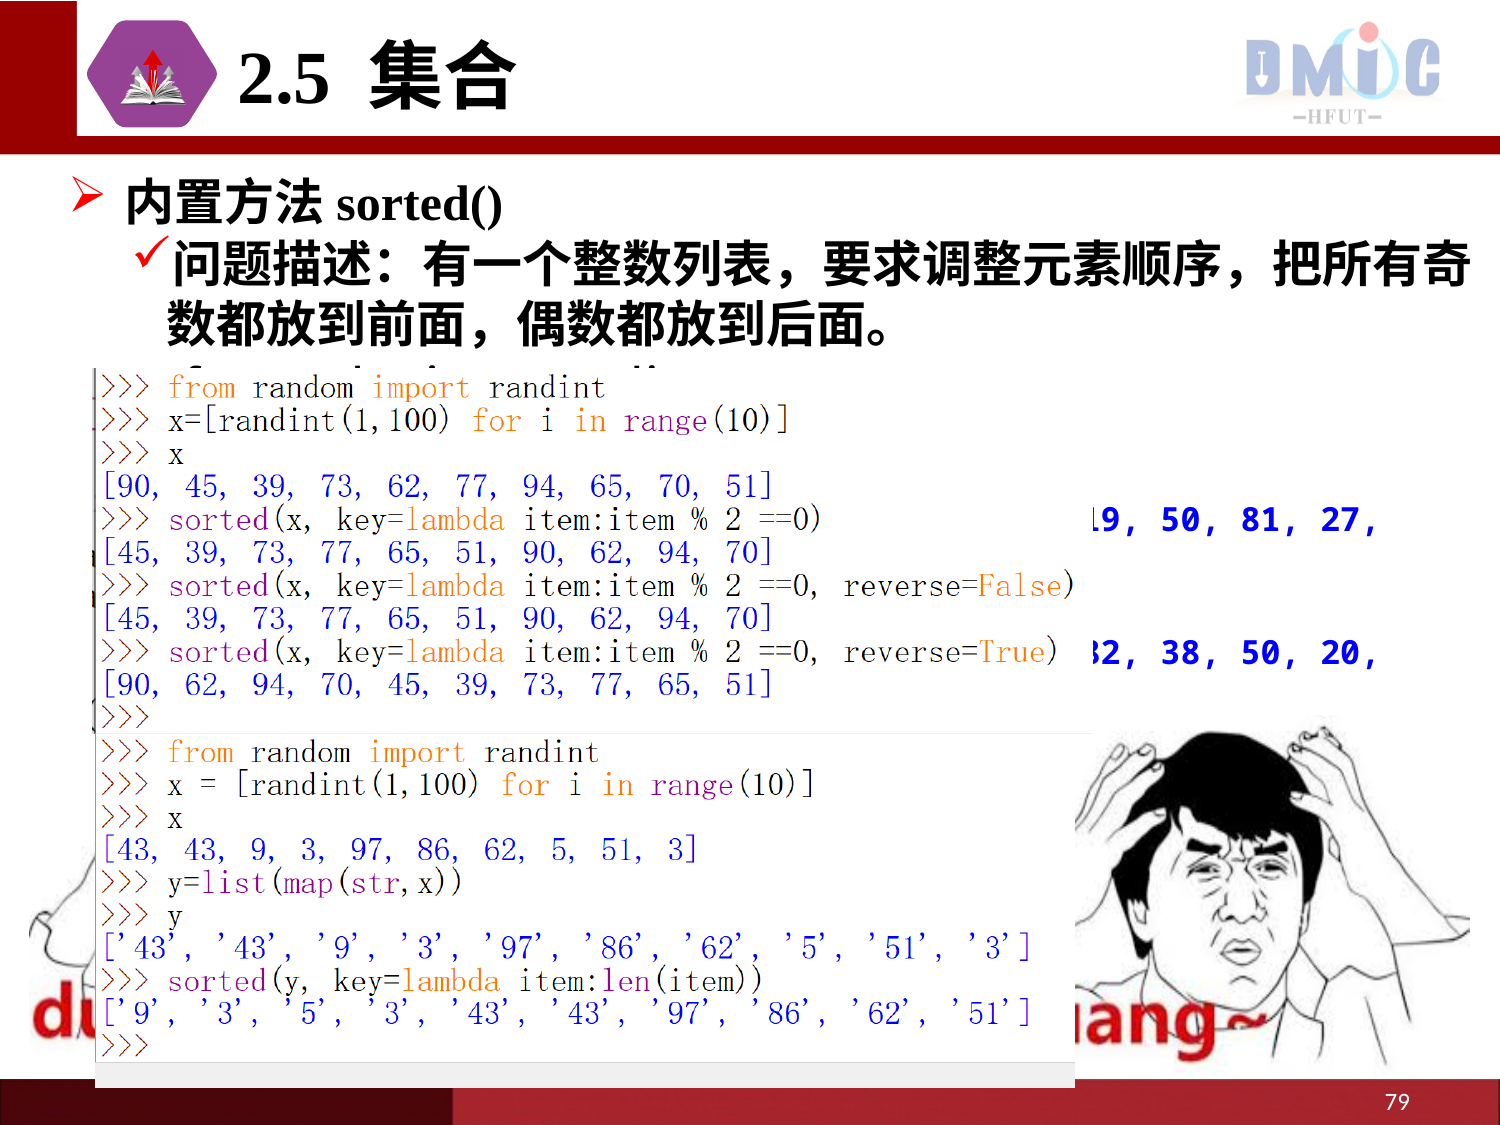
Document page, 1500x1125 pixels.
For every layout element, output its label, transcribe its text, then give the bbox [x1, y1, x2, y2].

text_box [0, 20, 881, 128]
title 内置方法sorted() [52, 122, 1500, 279]
text_box import string import random x = '0123456789' # y = [random.choice(x) for i in range(1000)] y = random.choices(x, k=1000) z = ''.join(y) d = dict() #使用字典保存每个字符出现次数 for ch in z: d[ch] = d.get(ch, 0) + 1 # count()? 大家还记得这是谁的函数么？ print(d) [1210, 21, 1472, 122]
list >>> from random import randint >>> x = [randint(1,100) for i in range(20)] >>> x [19, 32, 76, 82, 23, 63, 38, 50, 20, 30, 39, 14, 19, 50, 81, 27, 77, 12, 55, 29] >>> sorted(x, key=lambda item:item%2==0) [19, 23, 63, 39, 19, 81, 27, 77, 55, 29, 32, 76, 82, 38, 50, 20, 30, 14, 50, 12] [86, 350, 1451, 714]
slide_number 79 [1074, 1085, 1425, 1119]
text_box 问题描述：有一个整数列表，要求调整元素顺序，把所有奇数都放到前面，偶数都放到后面。 [116, 225, 1495, 361]
picture [0, 368, 1500, 1125]
